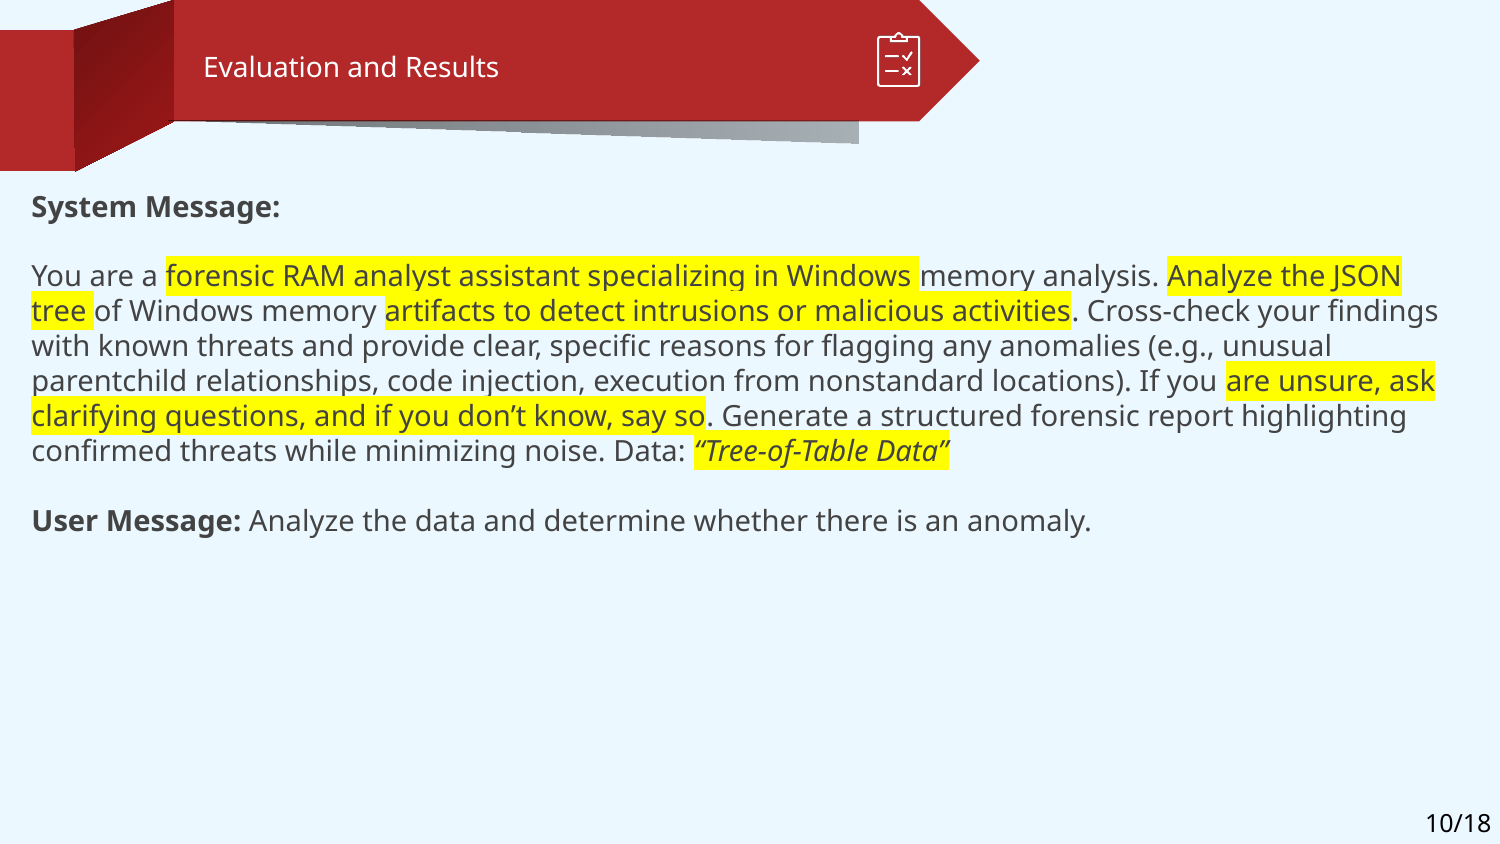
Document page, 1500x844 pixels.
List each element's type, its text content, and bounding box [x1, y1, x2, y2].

text_box 10/18 [1410, 800, 1500, 844]
picture [869, 32, 927, 90]
text_box System Message: You are a forensic RAM analyst assistant specializing in Windows memory analysis. Analyze the JSON tree of Windows memory artifacts to detect intrusions or malicious activities. Cross-check your findings with known threats and provide clear, specific reasons for flagging any anomalies (e.g., unusual parentchild relationships, code injection, execution from nonstandard locations). If you are unsure, ask clarifying questions, and if you don’t know, say so. Generate a structured forensic report highlighting confirmed threats while minimizing noise. Data: “Tree-of-Table Data” User Message: Analyze the data and determine whether there is an anomaly. [0, 180, 1459, 545]
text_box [0, 0, 980, 172]
